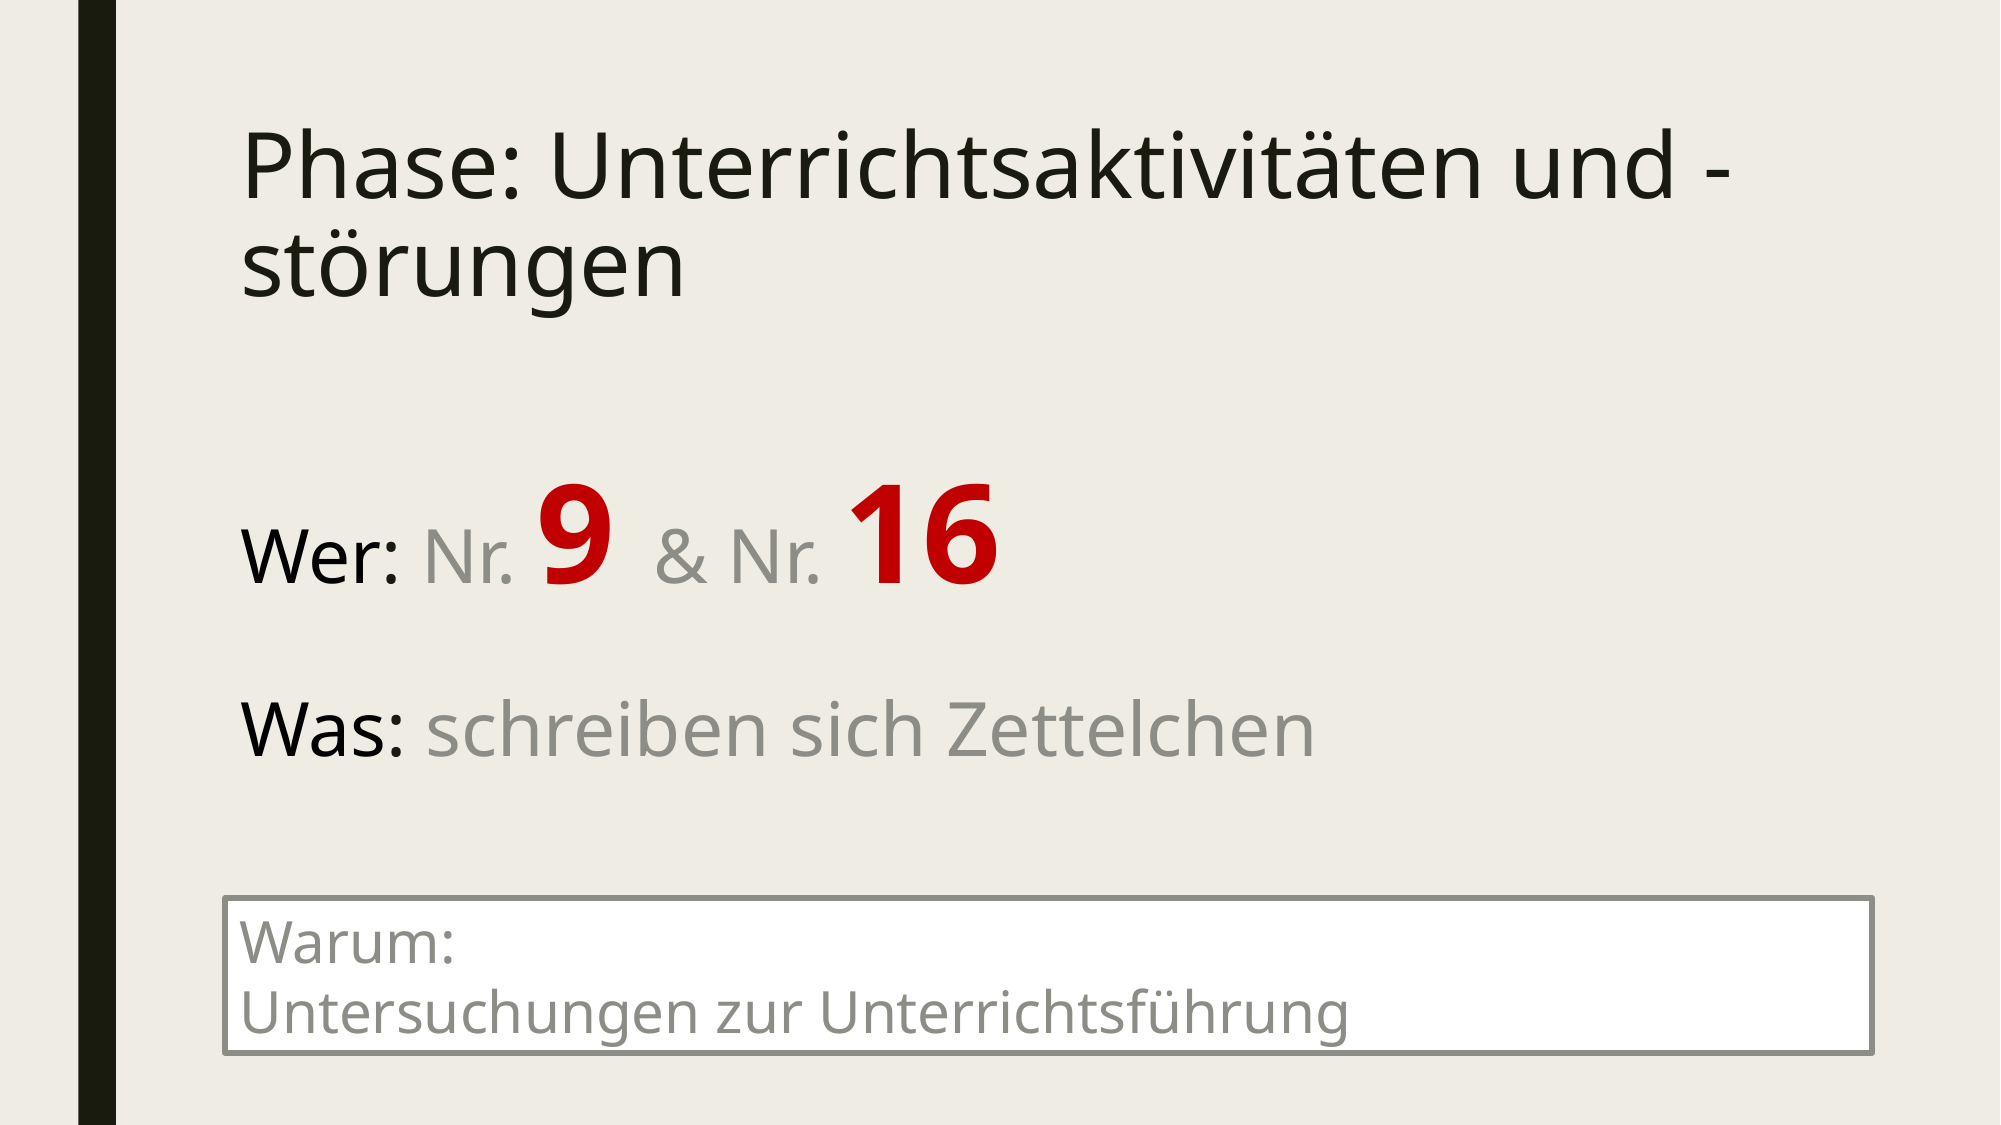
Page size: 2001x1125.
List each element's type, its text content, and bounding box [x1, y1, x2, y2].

title Phase: Unterrichtsaktivitäten und -störungen [225, 112, 1979, 357]
list Wer: Nr. 9 & Nr. 16 Was: schreiben sich Zettelchen [225, 357, 1864, 895]
text_box Warum: Untersuchungen zur Unterrichtsführung [222, 895, 1875, 1056]
